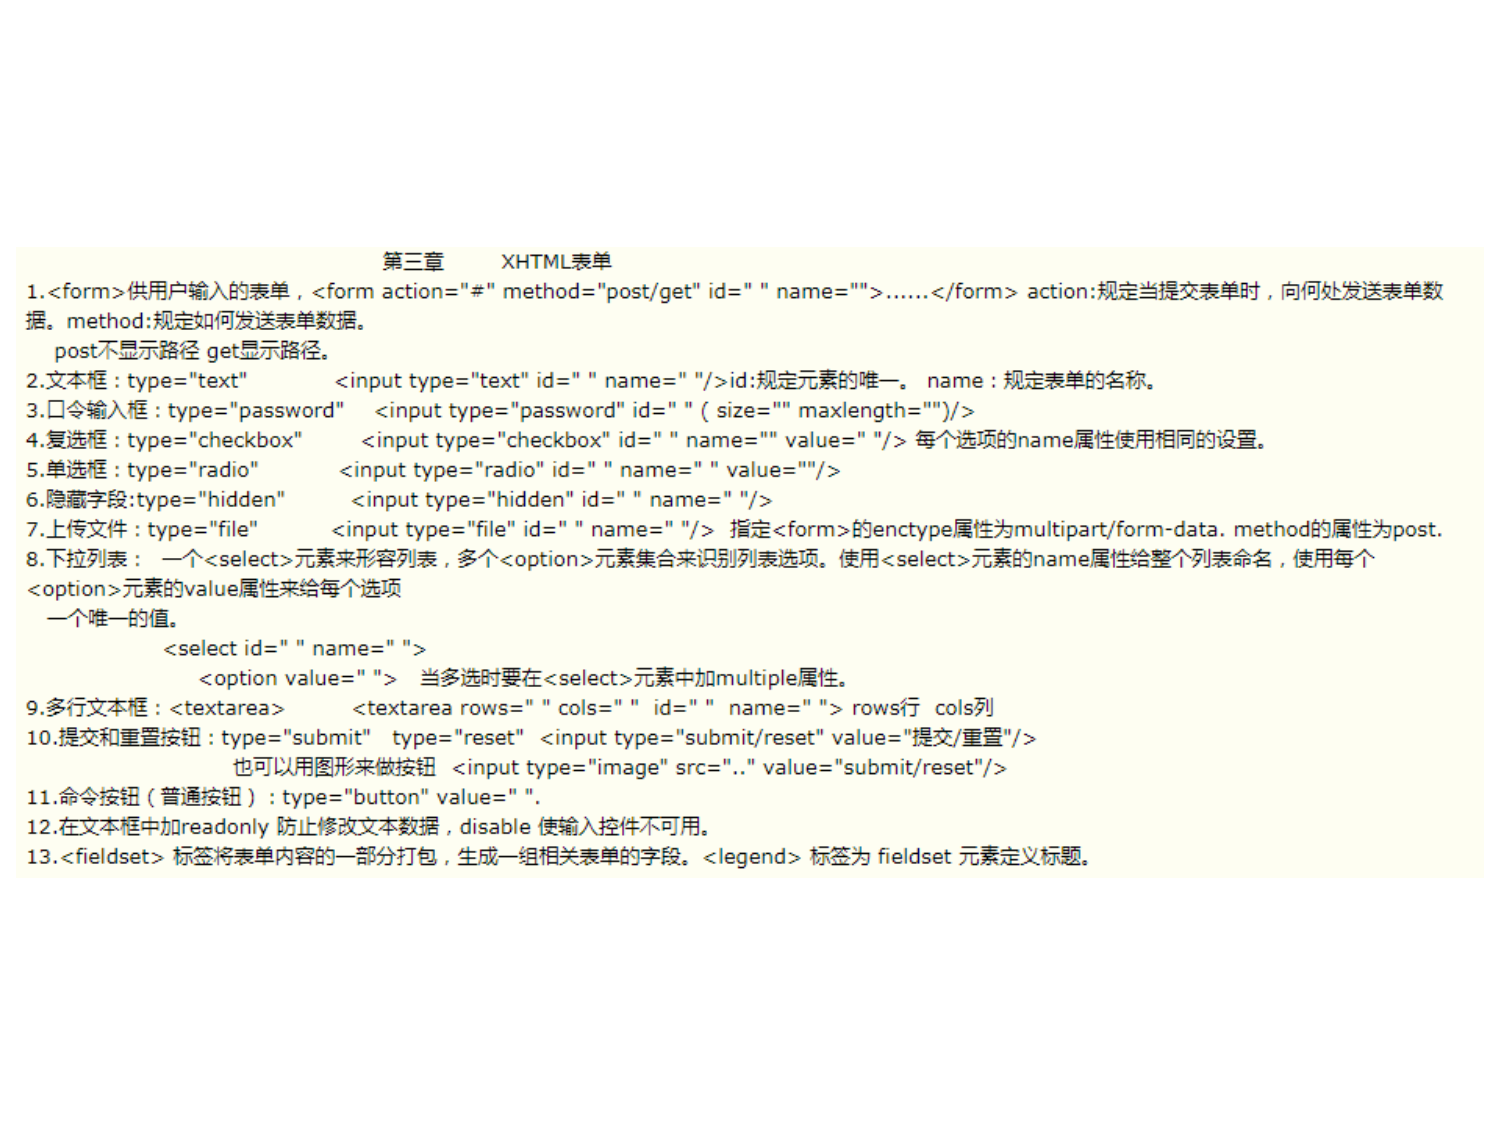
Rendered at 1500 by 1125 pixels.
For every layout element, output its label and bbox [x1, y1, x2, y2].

picture [16, 247, 1484, 878]
